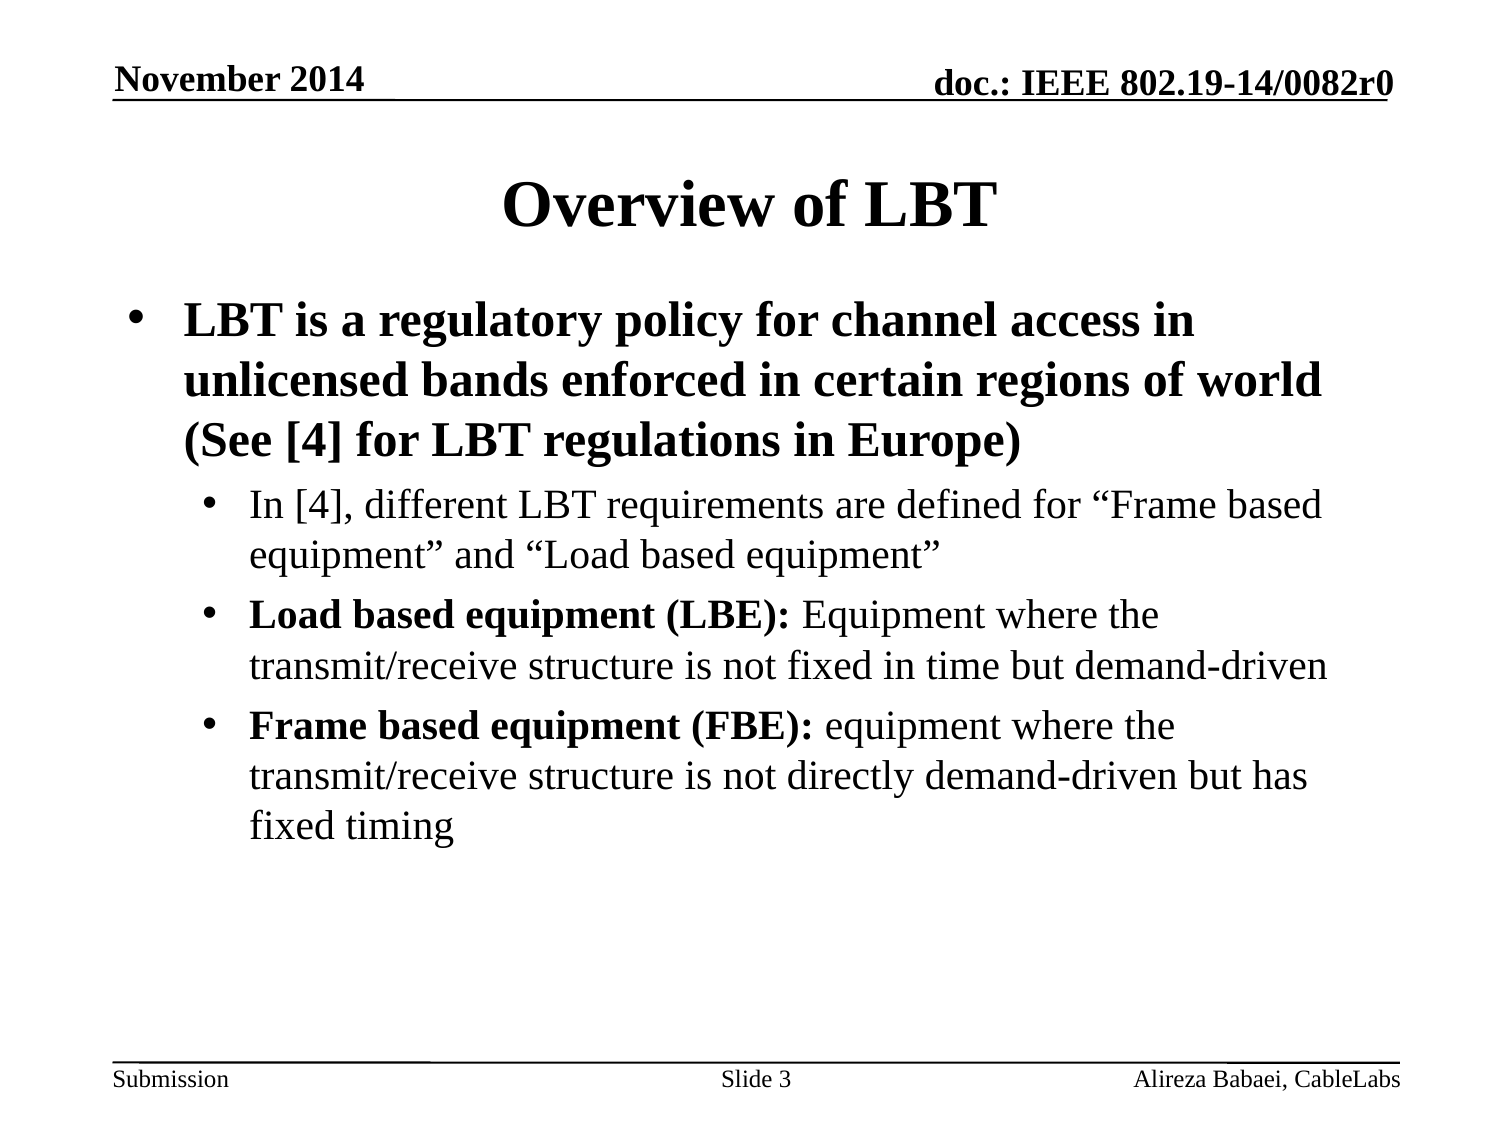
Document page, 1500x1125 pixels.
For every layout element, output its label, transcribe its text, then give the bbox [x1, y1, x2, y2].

title Overview of LBT [112, 112, 1388, 278]
list LBT is a regulatory policy for channel access in unlicensed bands enforced in certain regions of world (See [4] for LBT regulations in Europe) In [4], different LBT requirements are defined for “Frame based equipment” and “Load based equipment” Load based equipment (LBE): Equipment where the transmit/receive structure is not fixed in time but demand-driven Frame based equipment (FBE): equipment where the transmit/receive structure is not directly demand-driven but has fixed timing [111, 278, 1388, 1047]
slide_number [114, 54, 493, 100]
footer Alireza Babaei, CableLabs [878, 1061, 1402, 1093]
slide_number Slide 3 [712, 1061, 800, 1123]
